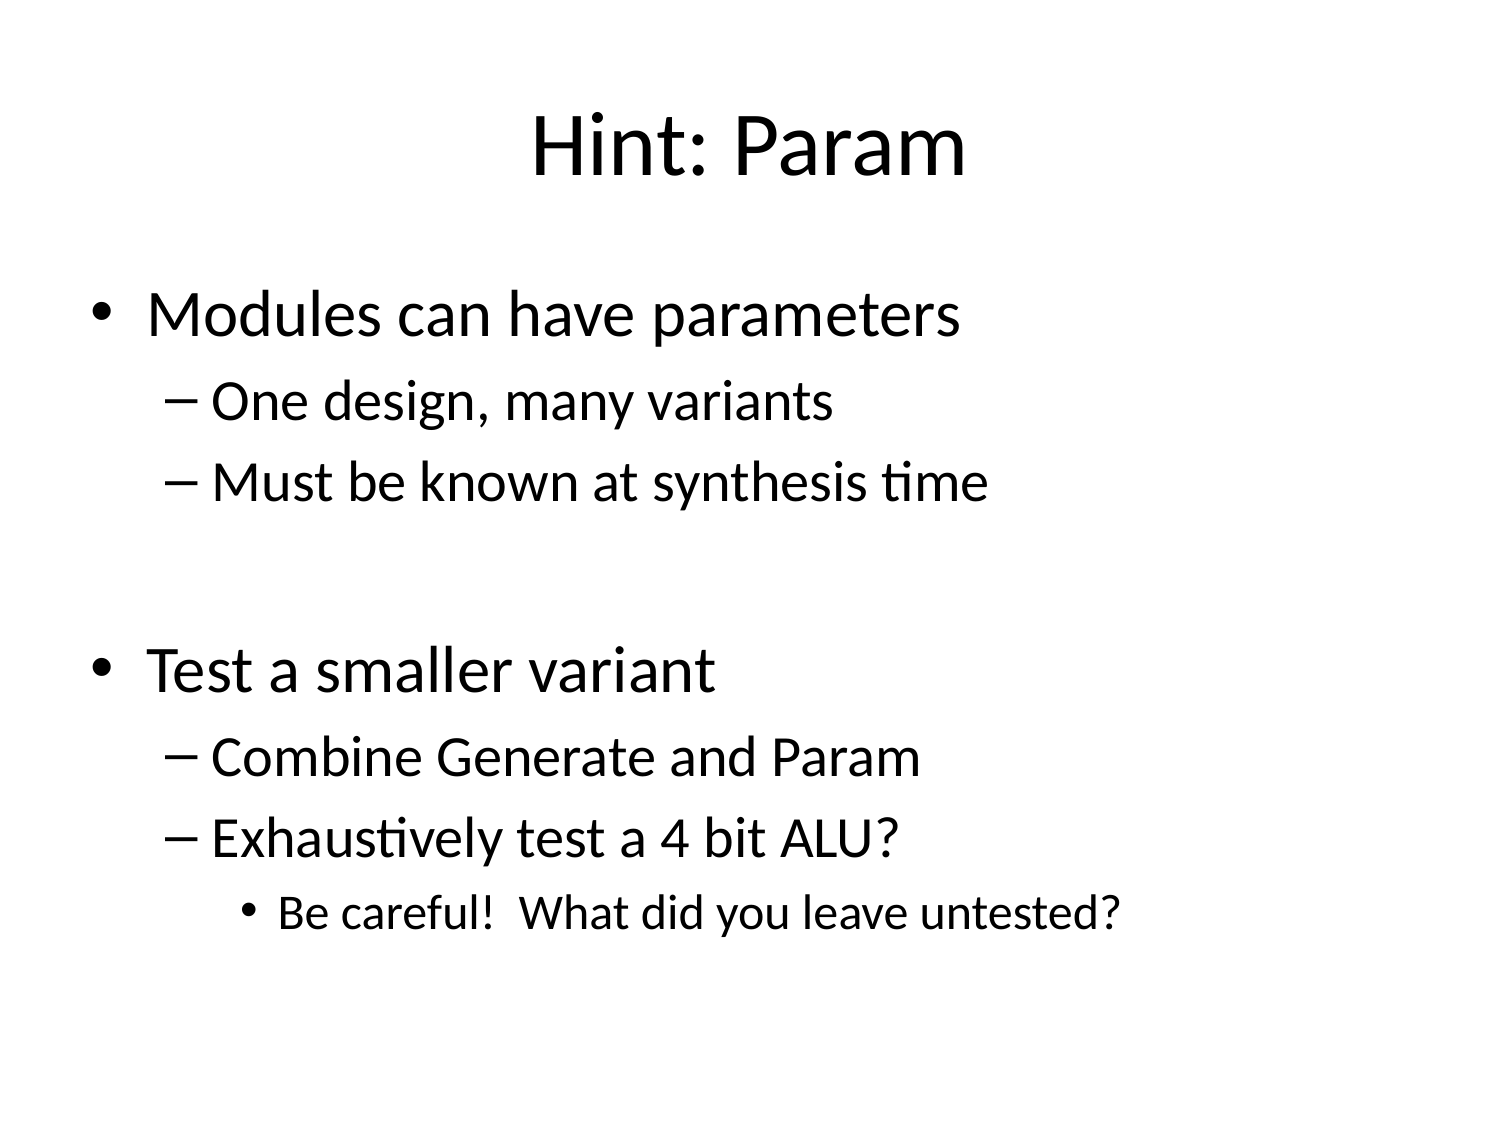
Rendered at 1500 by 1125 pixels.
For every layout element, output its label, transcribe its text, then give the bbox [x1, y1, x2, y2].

list Modules can have parameters One design, many variants Must be known at synthesis time Test a smaller variant Combine Generate and Param Exhaustively test a 4 bit ALU? Be careful! What did you leave untested? [75, 262, 1425, 1005]
title Hint: Param [75, 45, 1425, 233]
